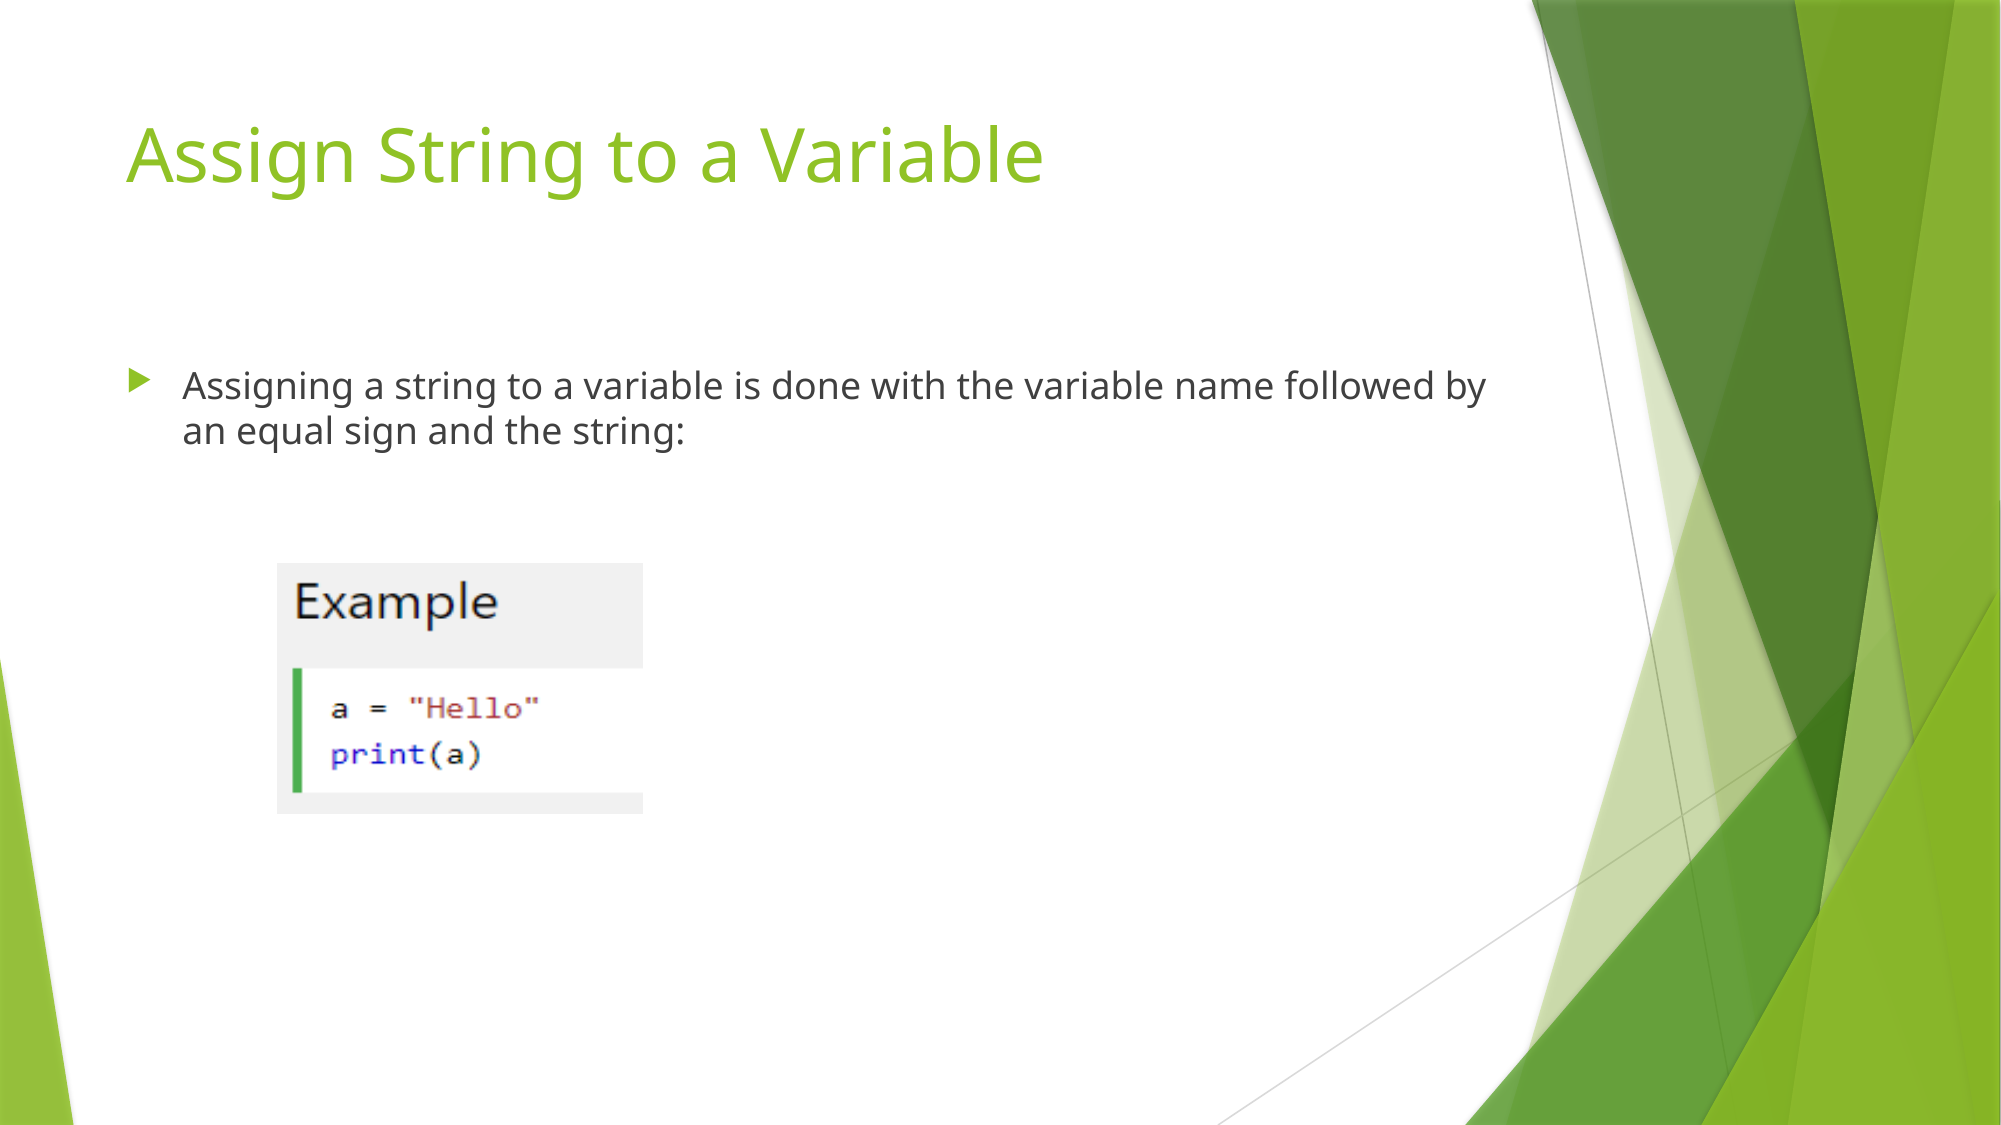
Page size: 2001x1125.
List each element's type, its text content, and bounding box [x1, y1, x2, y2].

title Assign String to a Variable [111, 99, 1522, 317]
list Assigning a string to a variable is done with the variable name followed by an equal sign and the string: [111, 354, 1522, 992]
picture [276, 563, 643, 814]
